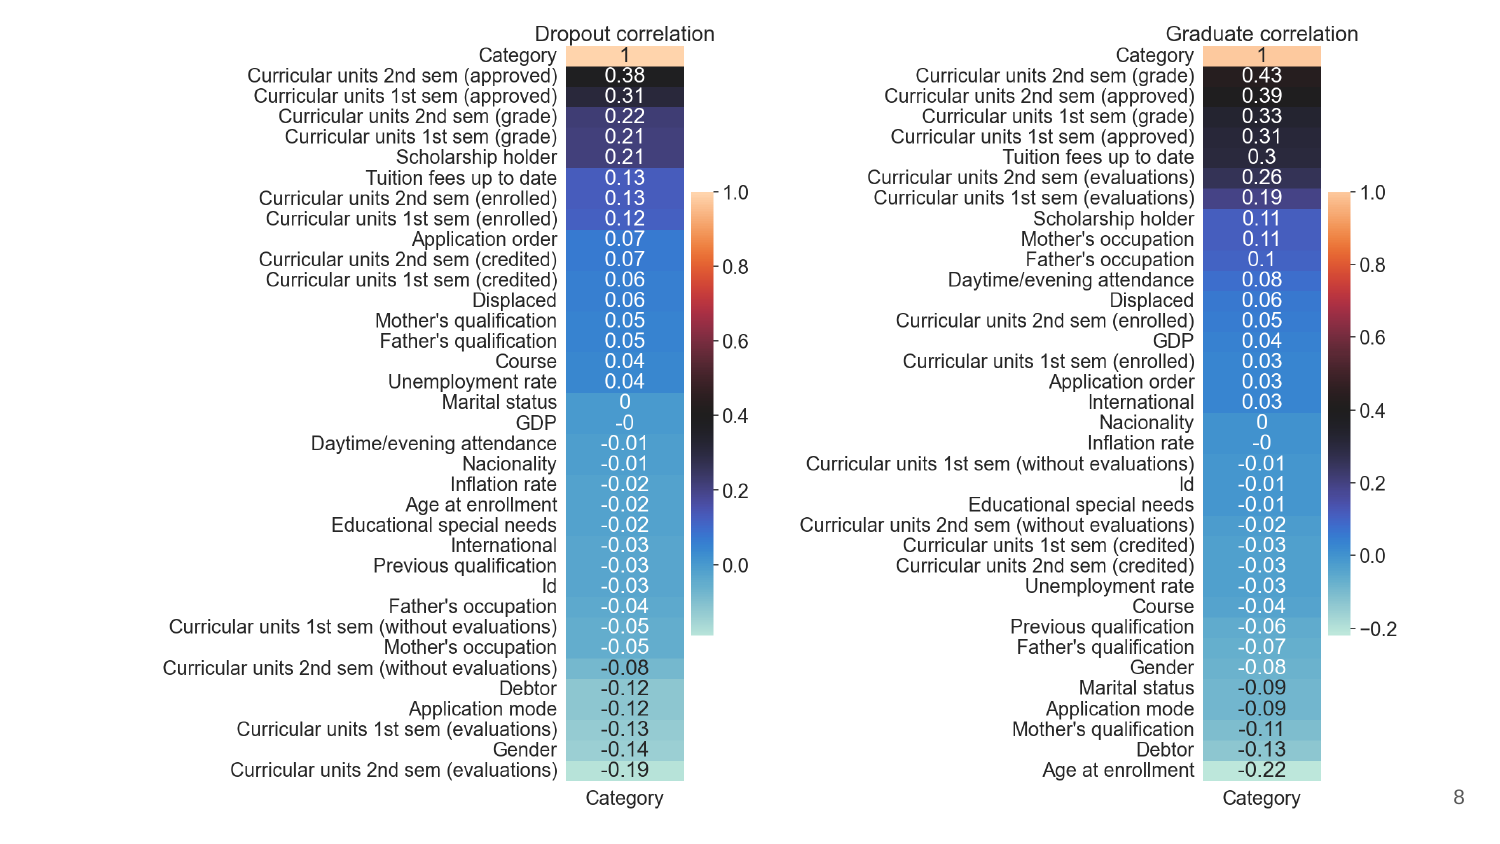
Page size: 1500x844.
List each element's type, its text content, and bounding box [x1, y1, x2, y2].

picture [792, 19, 1403, 814]
picture [156, 19, 756, 814]
slide_number ‹#› [1389, 764, 1480, 830]
